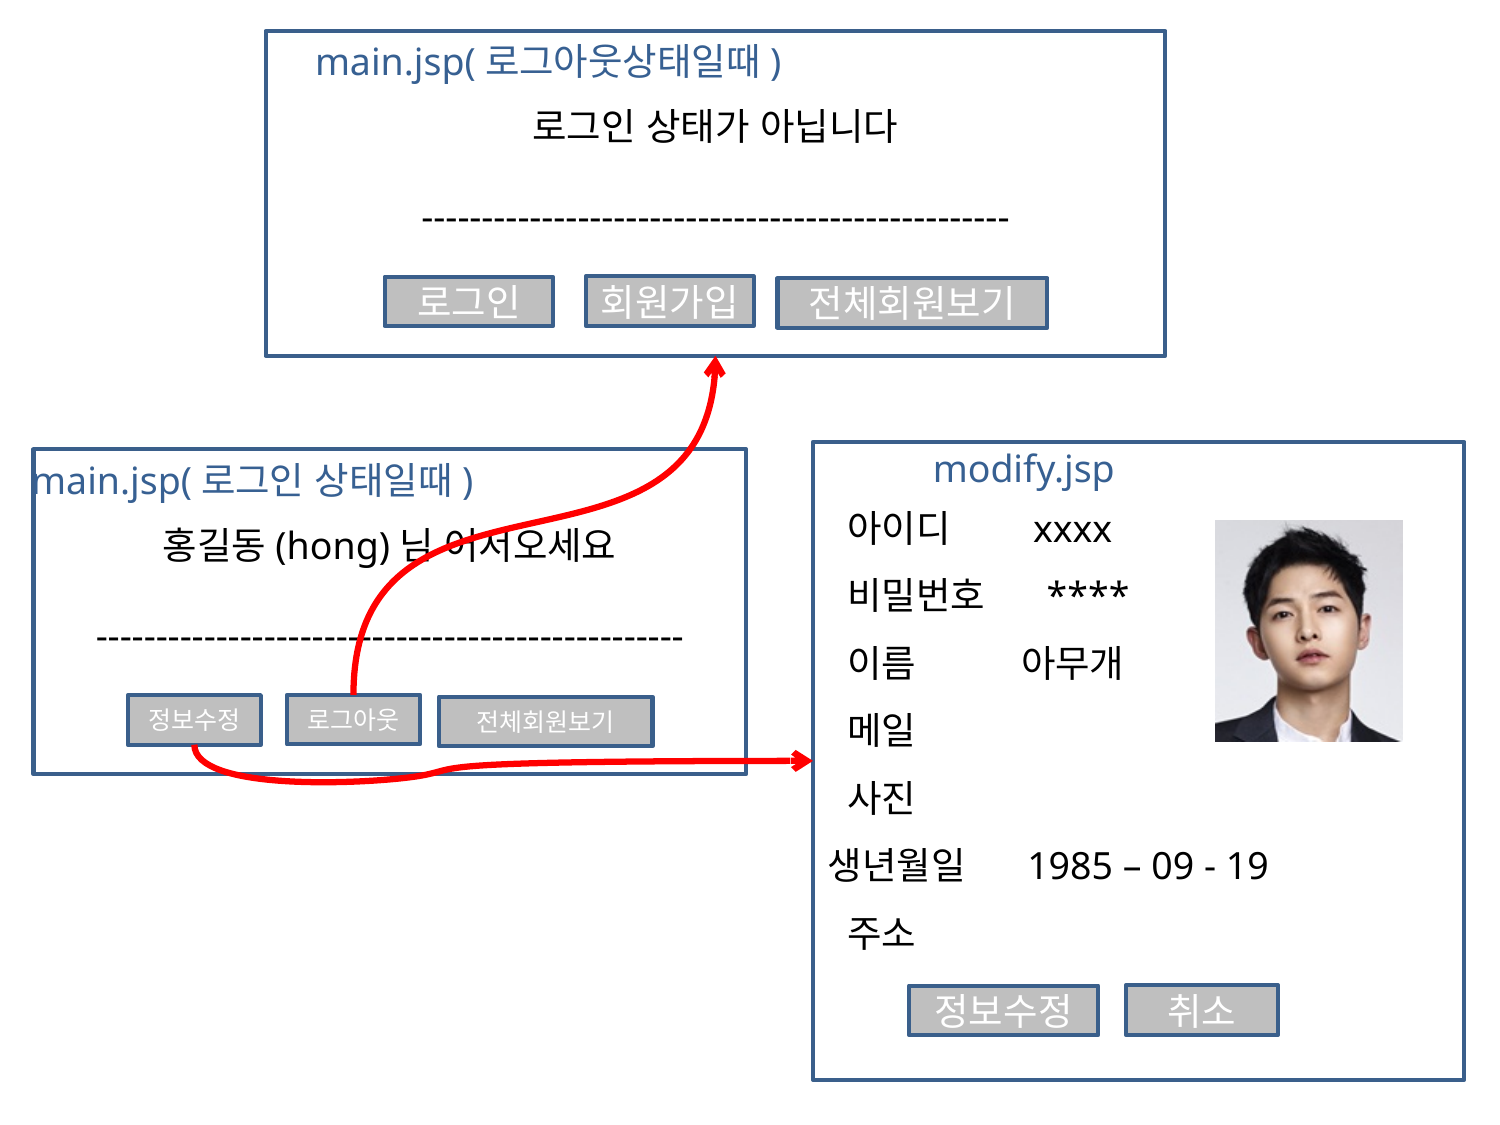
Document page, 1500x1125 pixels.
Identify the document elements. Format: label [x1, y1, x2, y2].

text_box [33, 449, 490, 775]
text_box [812, 437, 1465, 1081]
text_box [364, 344, 705, 707]
text_box [495, 715, 512, 1063]
text_box [517, 449, 747, 775]
text_box [265, 30, 1166, 357]
